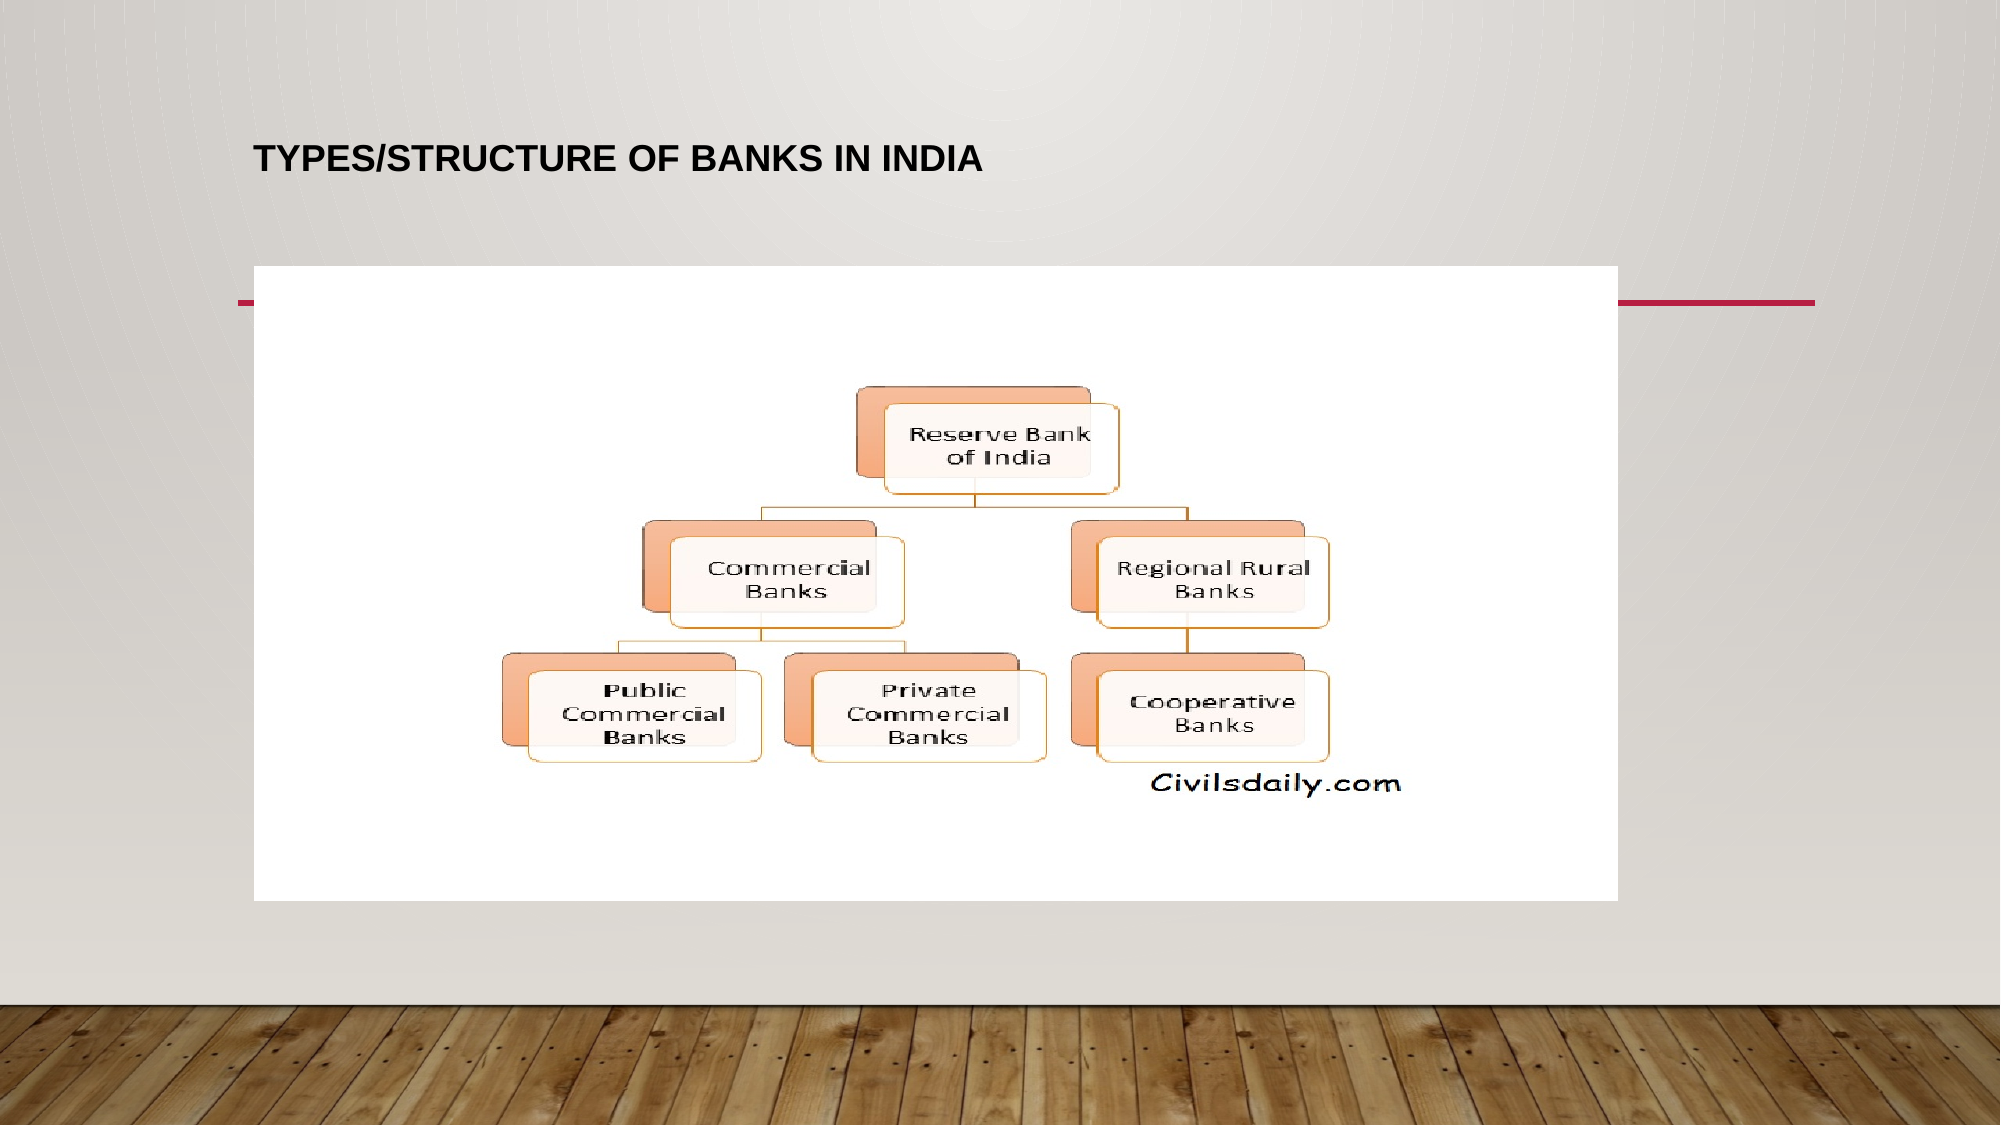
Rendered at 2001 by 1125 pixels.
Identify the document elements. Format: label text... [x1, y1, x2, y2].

title Types/Structure of Banks in India [238, 131, 1814, 305]
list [254, 266, 1619, 902]
picture [0, 1005, 2000, 1125]
